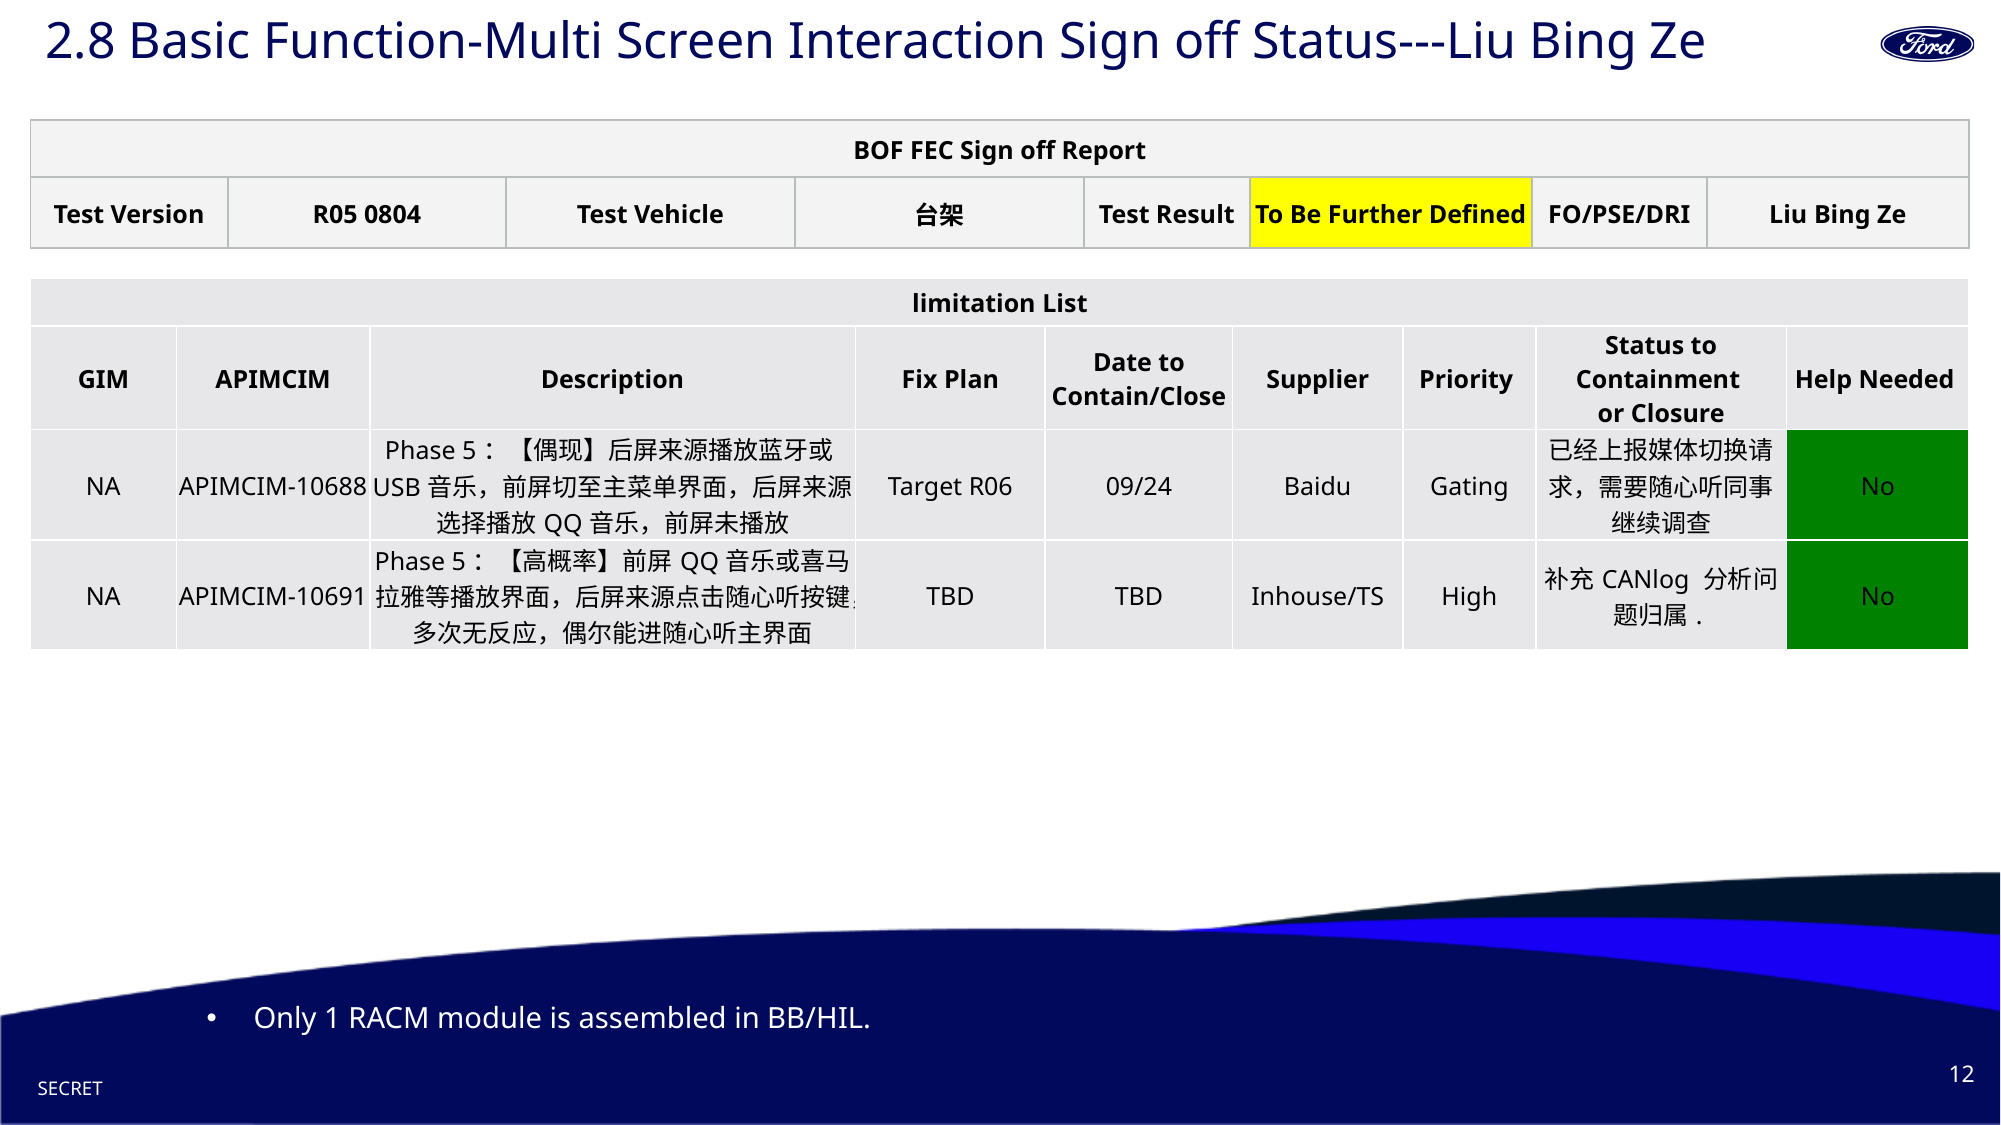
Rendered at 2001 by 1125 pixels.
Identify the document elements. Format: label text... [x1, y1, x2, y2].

picture [0, 0, 2001, 1125]
table_cell To Be Further Defined [1251, 178, 1531, 247]
table_cell Description [371, 327, 855, 429]
list Only 1 RACM module is assembled in BB/HIL. [191, 952, 1930, 1117]
table_cell TBD [1046, 541, 1232, 649]
table_cell Test Vehicle [507, 178, 794, 247]
table_cell GIM [31, 327, 176, 429]
table_cell NA [31, 541, 176, 649]
table_cell Gating [1404, 430, 1535, 539]
table_cell APIMCIM-10691 [177, 541, 369, 649]
table_cell No [1787, 430, 1968, 539]
table_cell 已经上报媒体切换请求，需要随心听同事继续调查 [1537, 430, 1786, 539]
table_cell 09/24 [1046, 430, 1232, 539]
table_cell Baidu [1233, 430, 1402, 539]
table_cell Help Needed [1787, 327, 1968, 429]
table_cell TBD [856, 541, 1044, 649]
table_cell Phase 5：【高概率】前屏QQ音乐或喜马拉雅等播放界面，后屏来源点击随心听按键，多次无反应，偶尔能进随心听主界面 [371, 541, 855, 649]
title 2.8 Basic Function-Multi Screen Interaction Sign off Status---Liu Bing Ze [30, 7, 1914, 91]
table_cell High [1404, 541, 1535, 649]
table_cell APIMCIM-10688 [177, 430, 369, 539]
table_cell Phase 5：【偶现】后屏来源播放蓝牙或USB音乐，前屏切至主菜单界面，后屏来源选择播放QQ音乐，前屏未播放 [371, 430, 855, 539]
table_cell No [1787, 541, 1968, 649]
table_cell Test Result [1085, 178, 1249, 247]
table_cell 台架 [796, 178, 1083, 247]
table_cell APIMCIM [177, 327, 369, 429]
table_cell Test Version [31, 178, 227, 247]
table_cell Date to Contain/Close [1046, 327, 1232, 429]
table_cell Inhouse/TS [1233, 541, 1402, 649]
table_cell Liu Bing Ze [1708, 178, 1968, 247]
table_cell Target R06 [856, 430, 1044, 539]
table_cell Fix Plan [856, 327, 1044, 429]
table_cell R05 0804 [229, 178, 505, 247]
table_header BOF FEC Sign off Report [31, 121, 1968, 176]
table_cell Status to Containment or Closure [1537, 327, 1786, 429]
table_cell Priority [1404, 327, 1535, 429]
table_cell Supplier [1233, 327, 1402, 429]
table_cell FO/PSE/DRI [1533, 178, 1706, 247]
table_cell NA [31, 430, 176, 539]
table_header limitation List [31, 279, 1968, 325]
table_cell 补充CANlog 分析问题归属. [1537, 541, 1786, 649]
